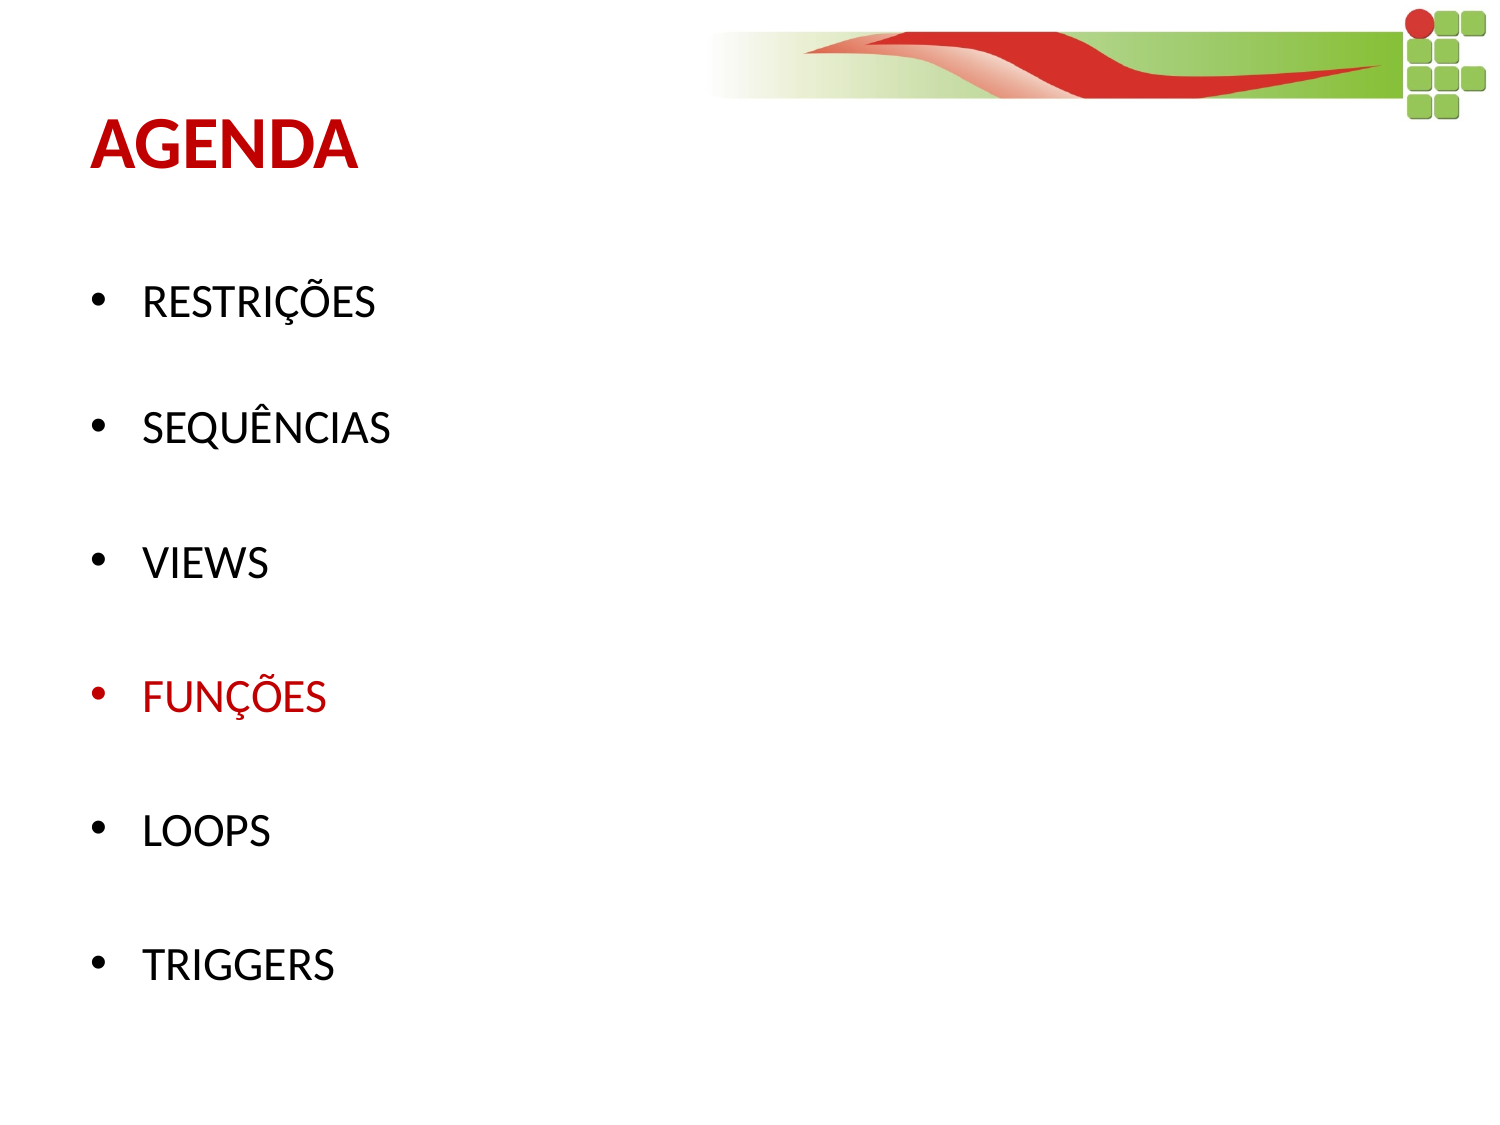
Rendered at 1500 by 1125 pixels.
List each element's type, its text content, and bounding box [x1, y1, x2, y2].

title AGENDA [75, 45, 1425, 233]
list RESTRIÇÕES SEQUÊNCIAS VIEWS FUNÇÕES LOOPS TRIGGERS [75, 262, 1425, 1005]
picture [703, 6, 1489, 122]
